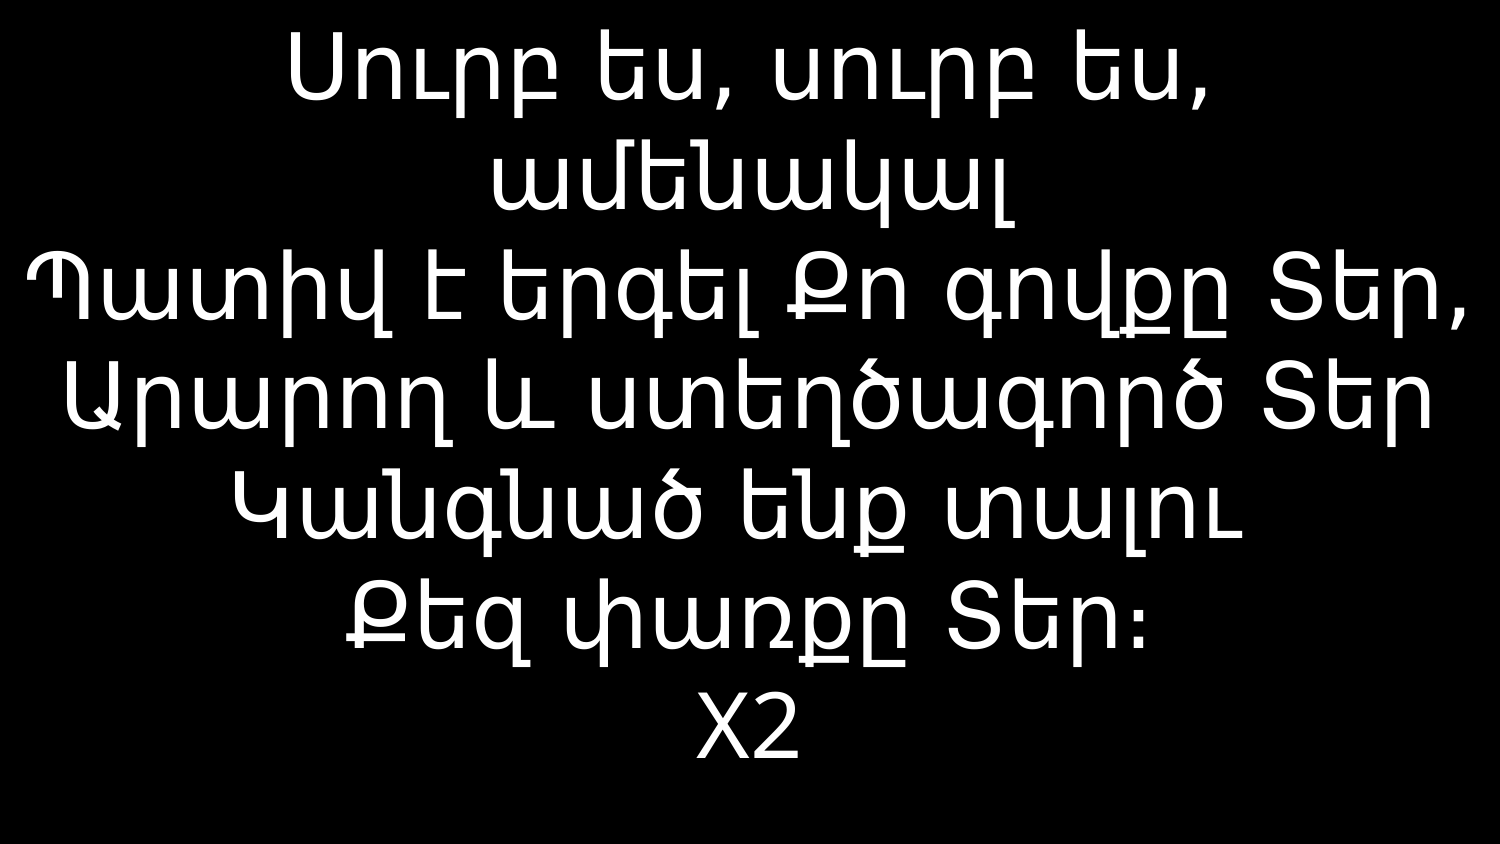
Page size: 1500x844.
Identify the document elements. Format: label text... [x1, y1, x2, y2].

title Սուրբ ես, սուրբ ես, ամենակալ Պատիվ է երգել Քո գովքը Տեր, Արարող և ստեղծագործ Տեր Կանգնած ենք տալու Քեզ փառքը Տեր։ X2 [0, 0, 1500, 844]
